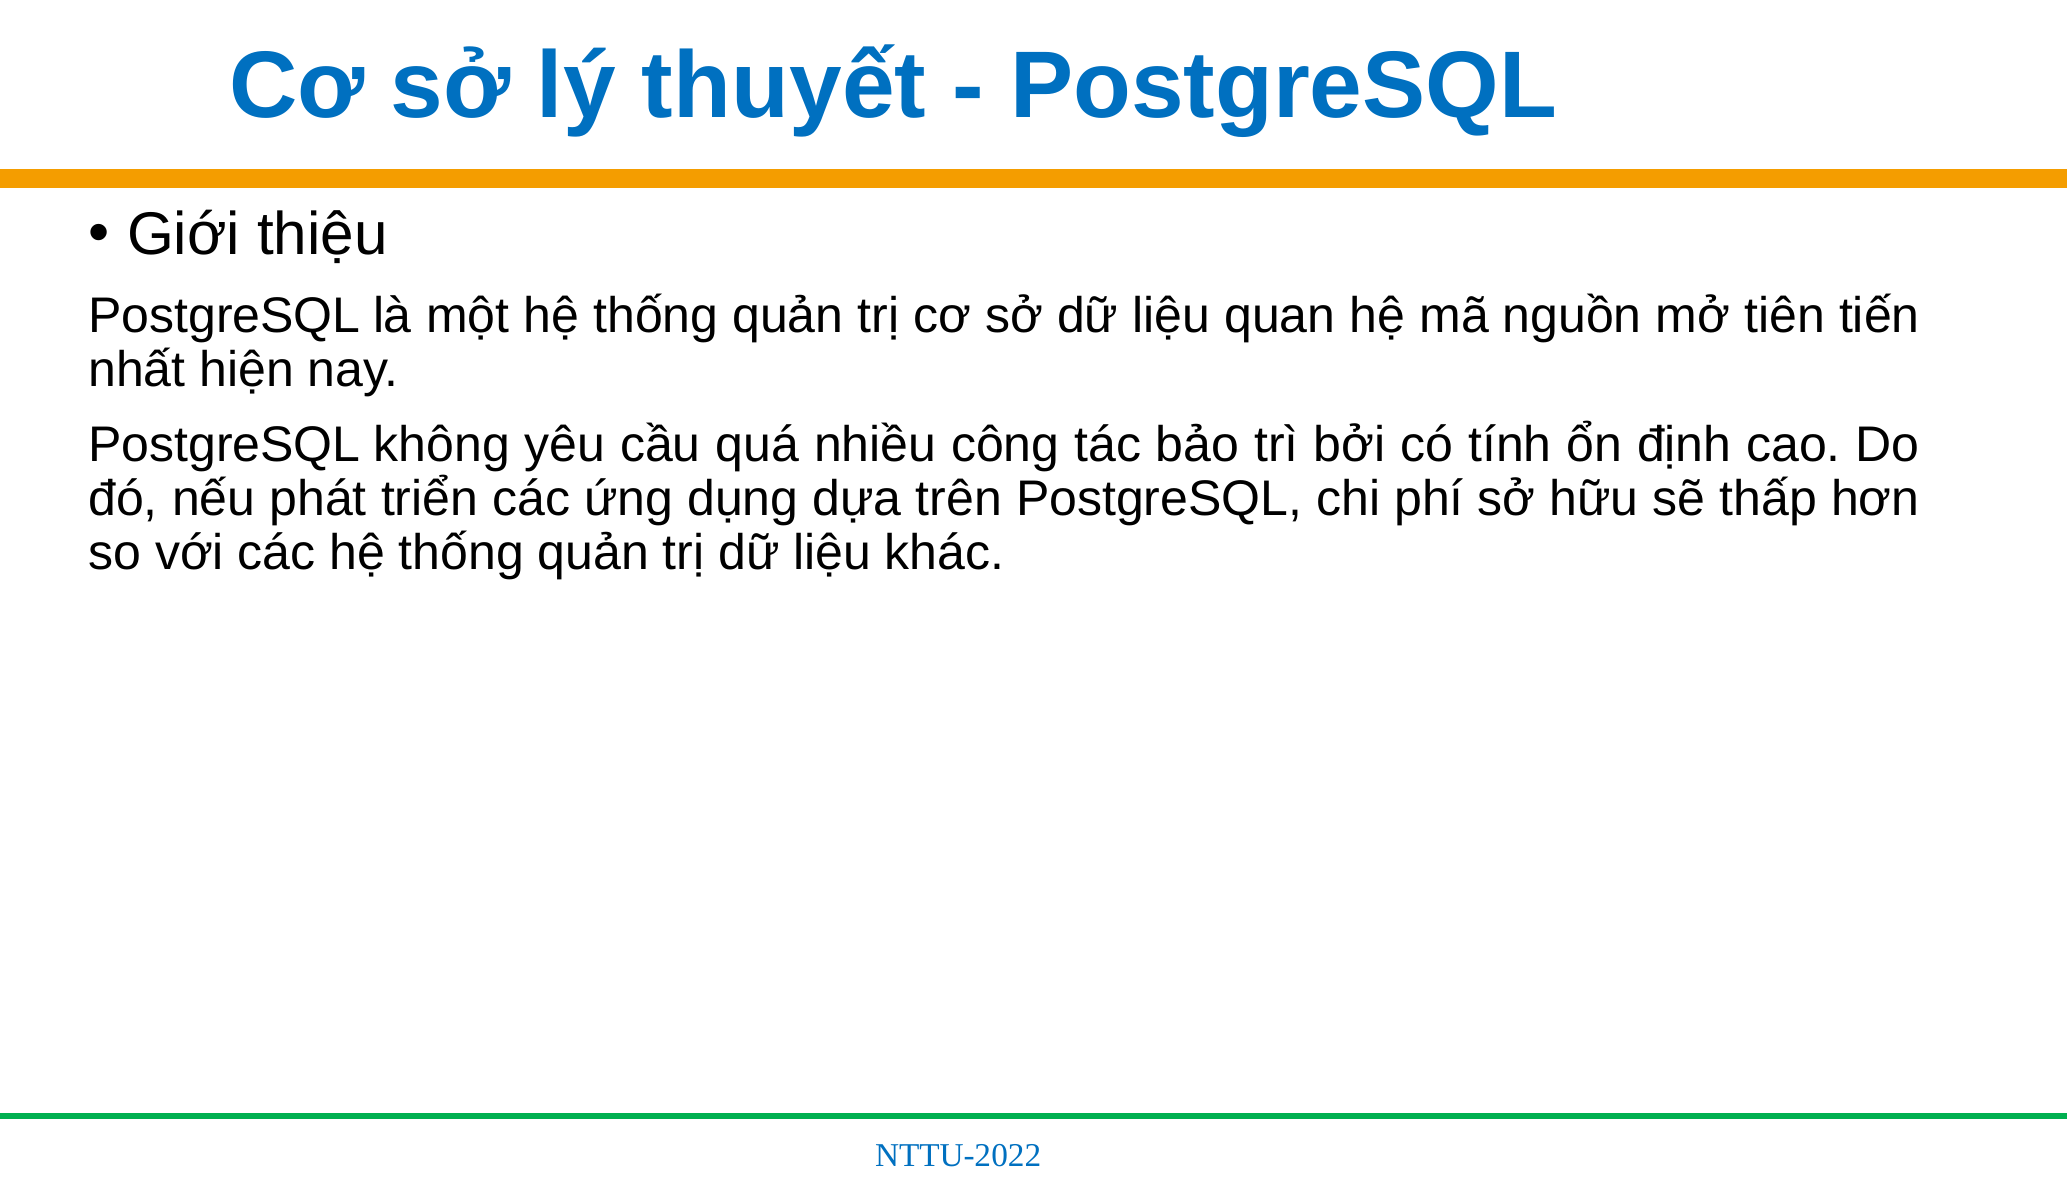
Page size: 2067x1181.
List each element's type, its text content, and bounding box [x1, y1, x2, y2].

text_box Giới thiệu PostgreSQL là một hệ thống quản trị cơ sở dữ liệu quan hệ mã nguồn mở tiên tiến nhất hiện nay. PostgreSQL không yêu cầu quá nhiều công tác bảo trì bởi có tính ổn định cao. Do đó, nếu phát triển các ứng dụng dựa trên PostgreSQL, chi phí sở hữu sẽ thấp hơn so với các hệ thống quản trị dữ liệu khác. [73, 195, 1936, 1014]
text_box Cơ sở lý thuyết - PostgreSQL [229, 15, 1936, 159]
